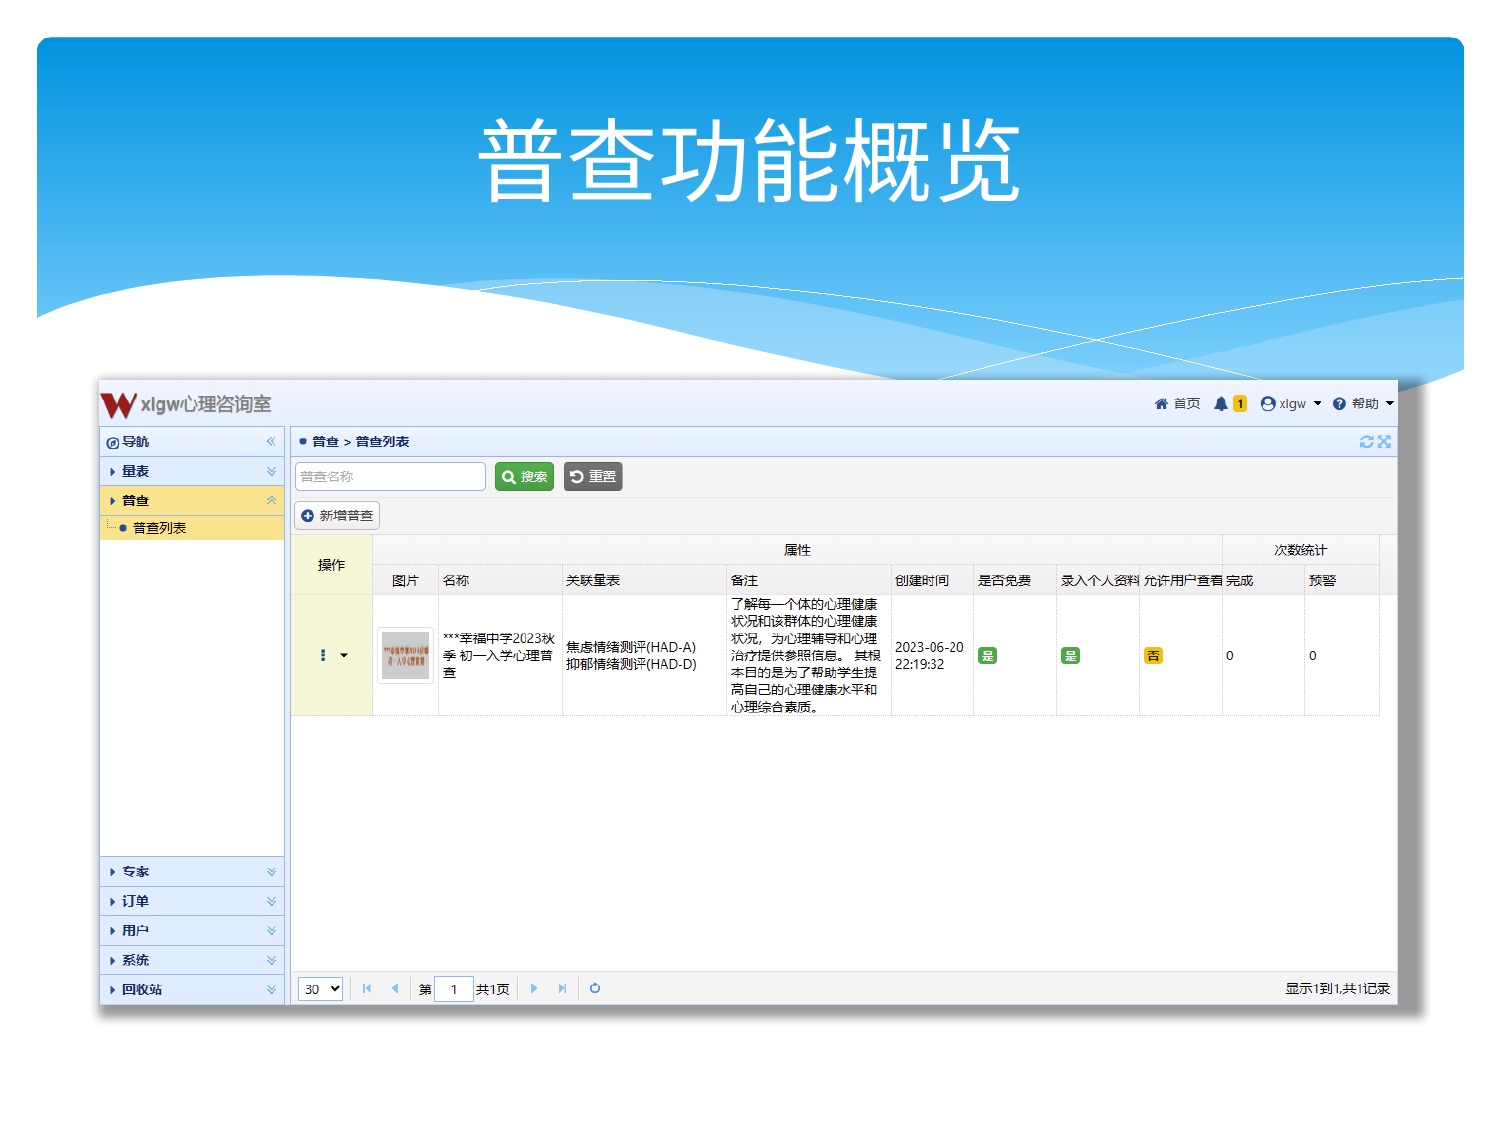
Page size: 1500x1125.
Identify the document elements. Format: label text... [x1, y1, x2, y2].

title 普查功能概览 [75, 55, 1425, 261]
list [98, 379, 1399, 1006]
